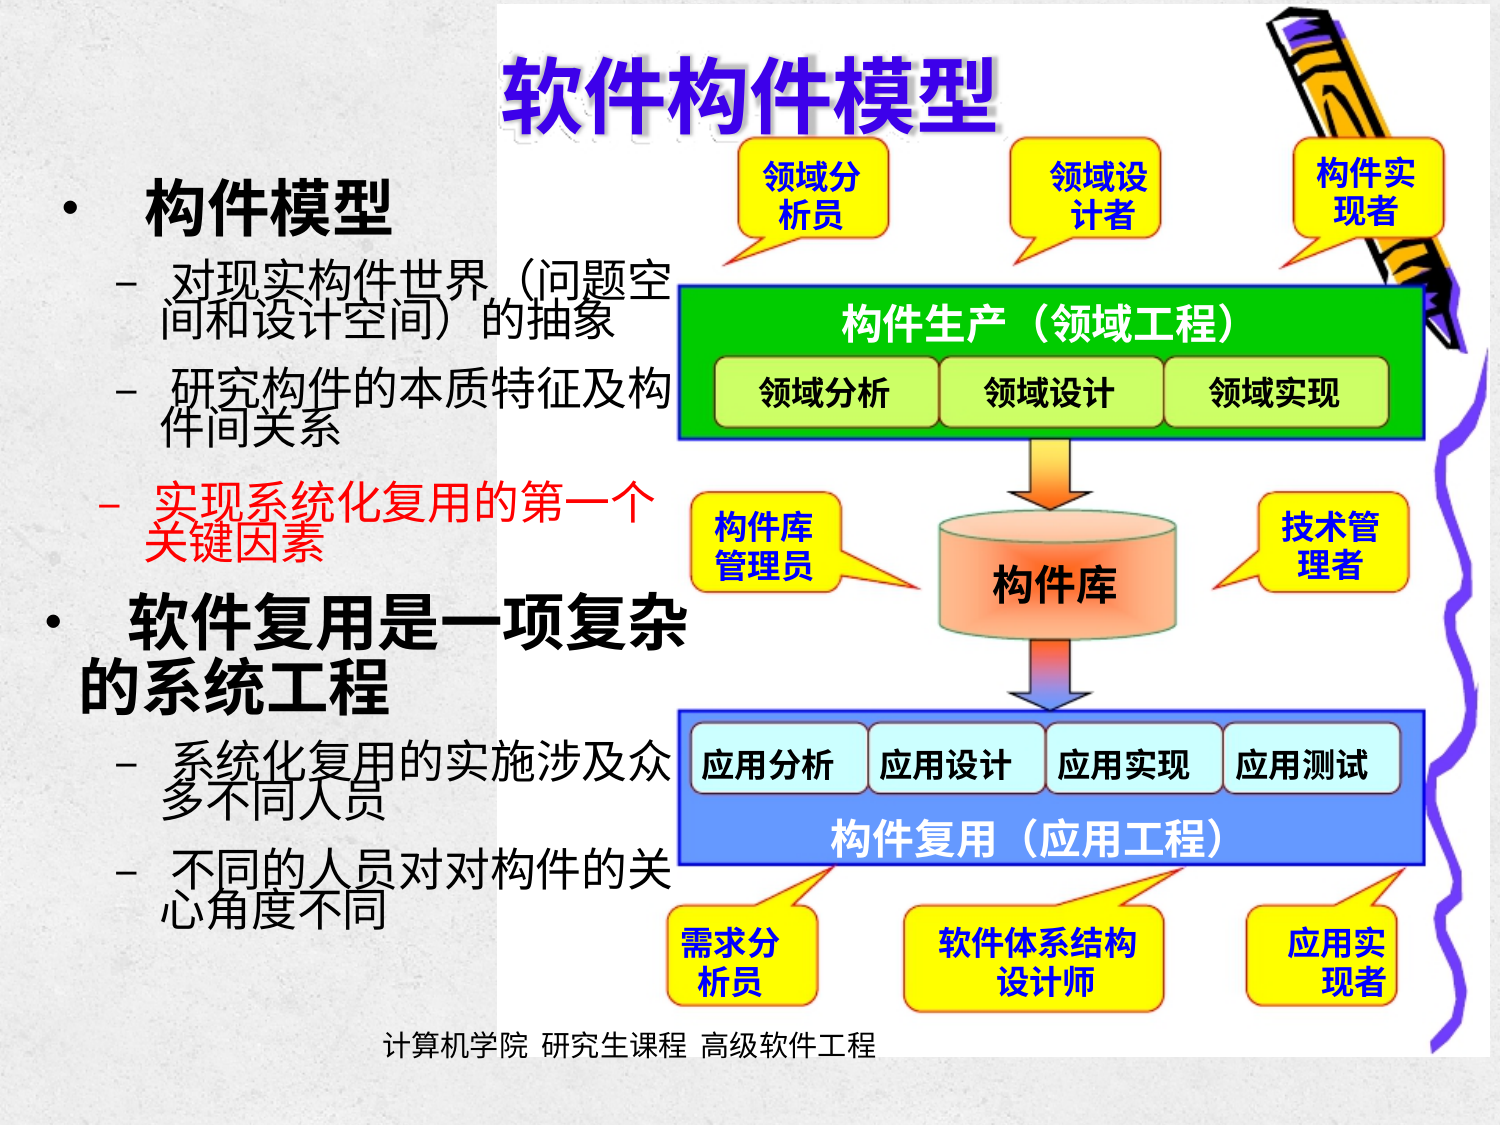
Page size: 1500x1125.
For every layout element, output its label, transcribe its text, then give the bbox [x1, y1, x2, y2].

text_box – 研究构件的本质特征及构 件间关系 [114, 352, 497, 462]
text_box – 系统化复用的实施涉及众 多不同人员 – 不同的人员对对构件的关 心角度不同 [114, 725, 497, 943]
text_box • 构件模型 – 对现实构件世界（问题空 间和设计空间）的抽象 [39, 158, 497, 354]
picture [0, 0, 1500, 1125]
text_box 计算机学院 研究生课程 高级软件工程 [382, 1035, 877, 1070]
text_box – 实现系统化复用的第一个 关键因素 • 软件复用是一项复杂 的系统工程 [22, 466, 497, 731]
